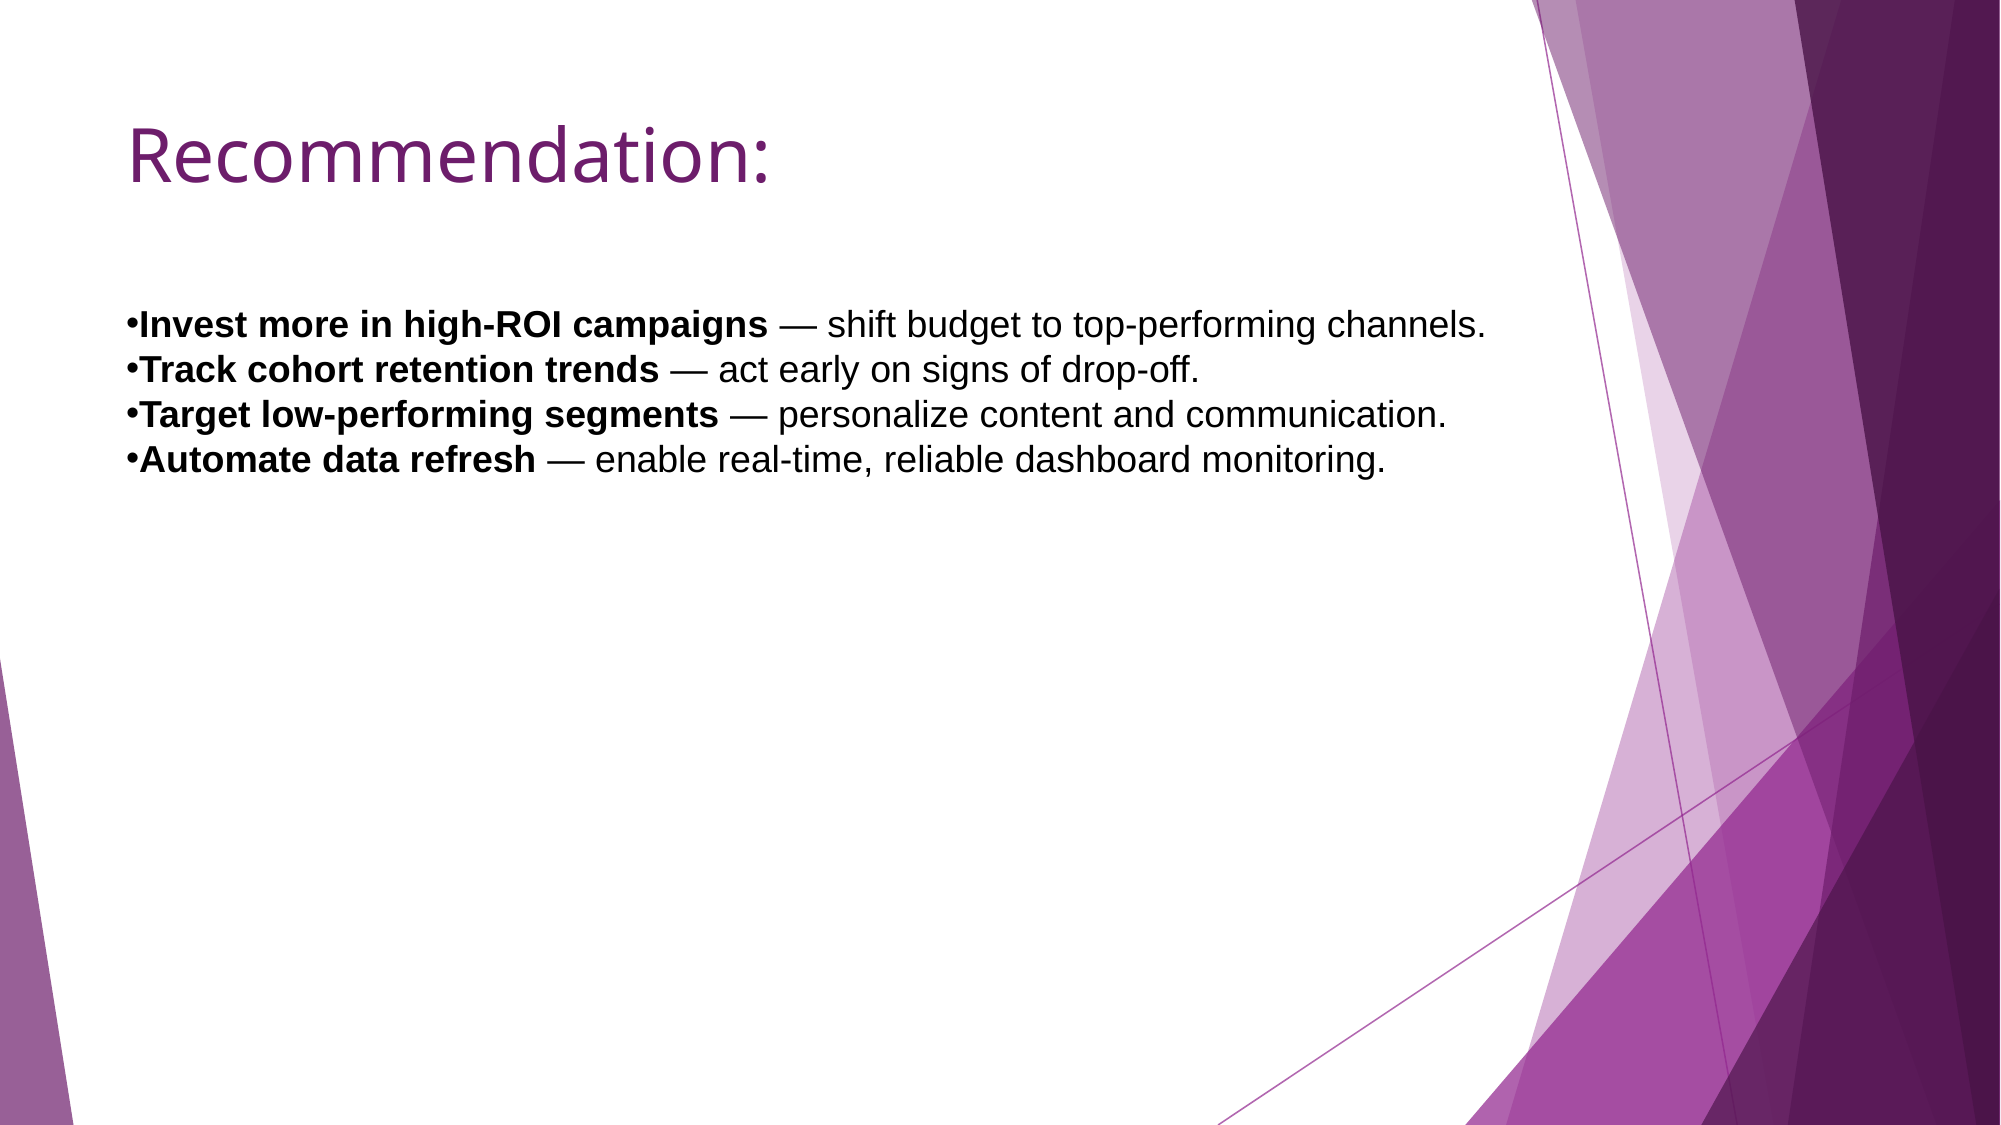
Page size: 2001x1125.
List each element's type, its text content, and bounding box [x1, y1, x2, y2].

text_box Invest more in high-ROI campaigns — shift budget to top-performing channels. Track cohort retention trends — act early on signs of drop-off. Target low-performing segments — personalize content and communication. Automate data refresh — enable real-time, reliable dashboard monitoring. [111, 247, 1516, 533]
title Recommendation: [111, 99, 1522, 317]
